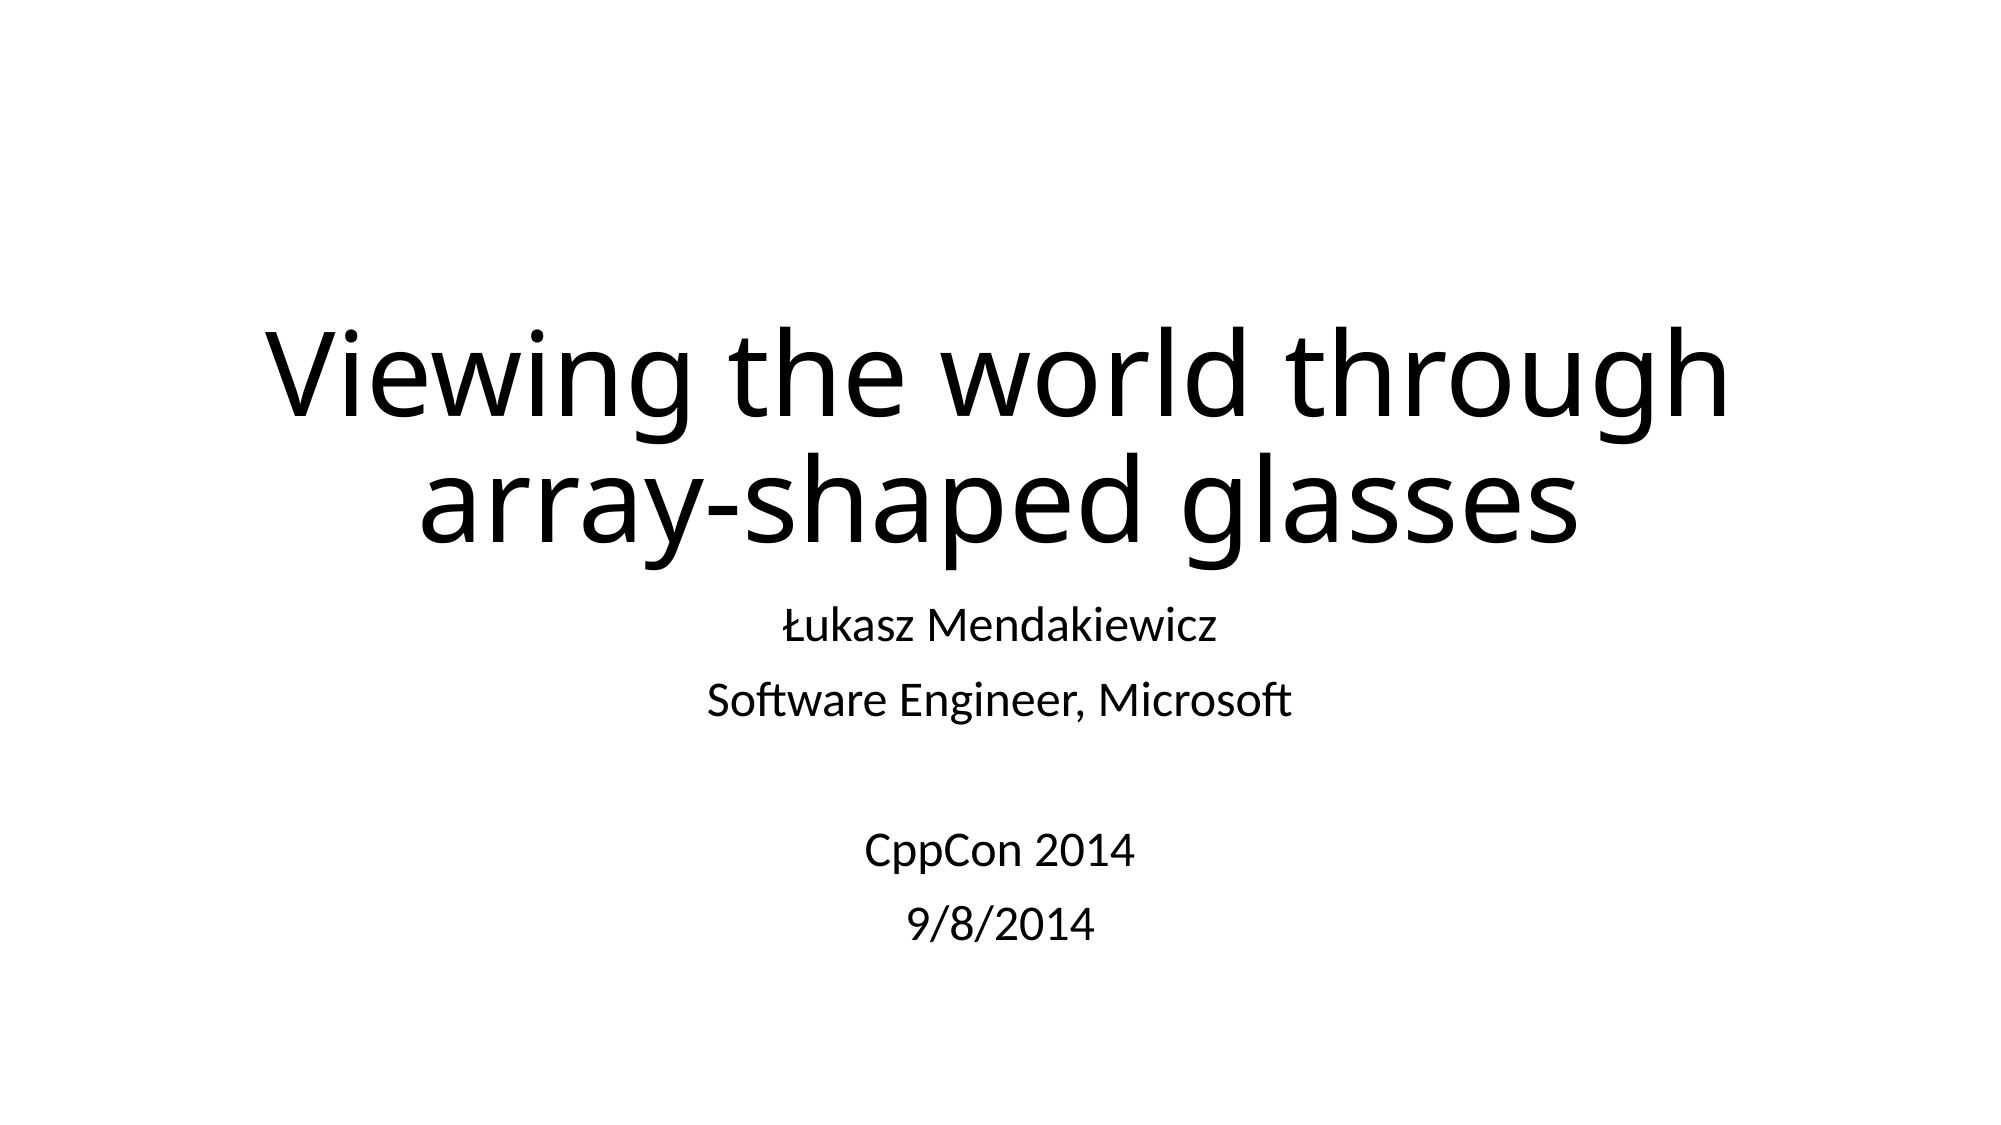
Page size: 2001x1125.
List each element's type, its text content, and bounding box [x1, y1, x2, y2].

title Viewing the world through array-shaped glasses [249, 184, 1750, 576]
subtitle Łukasz Mendakiewicz Software Engineer, Microsoft CppCon 2014 9/8/2014 [249, 590, 1750, 963]
